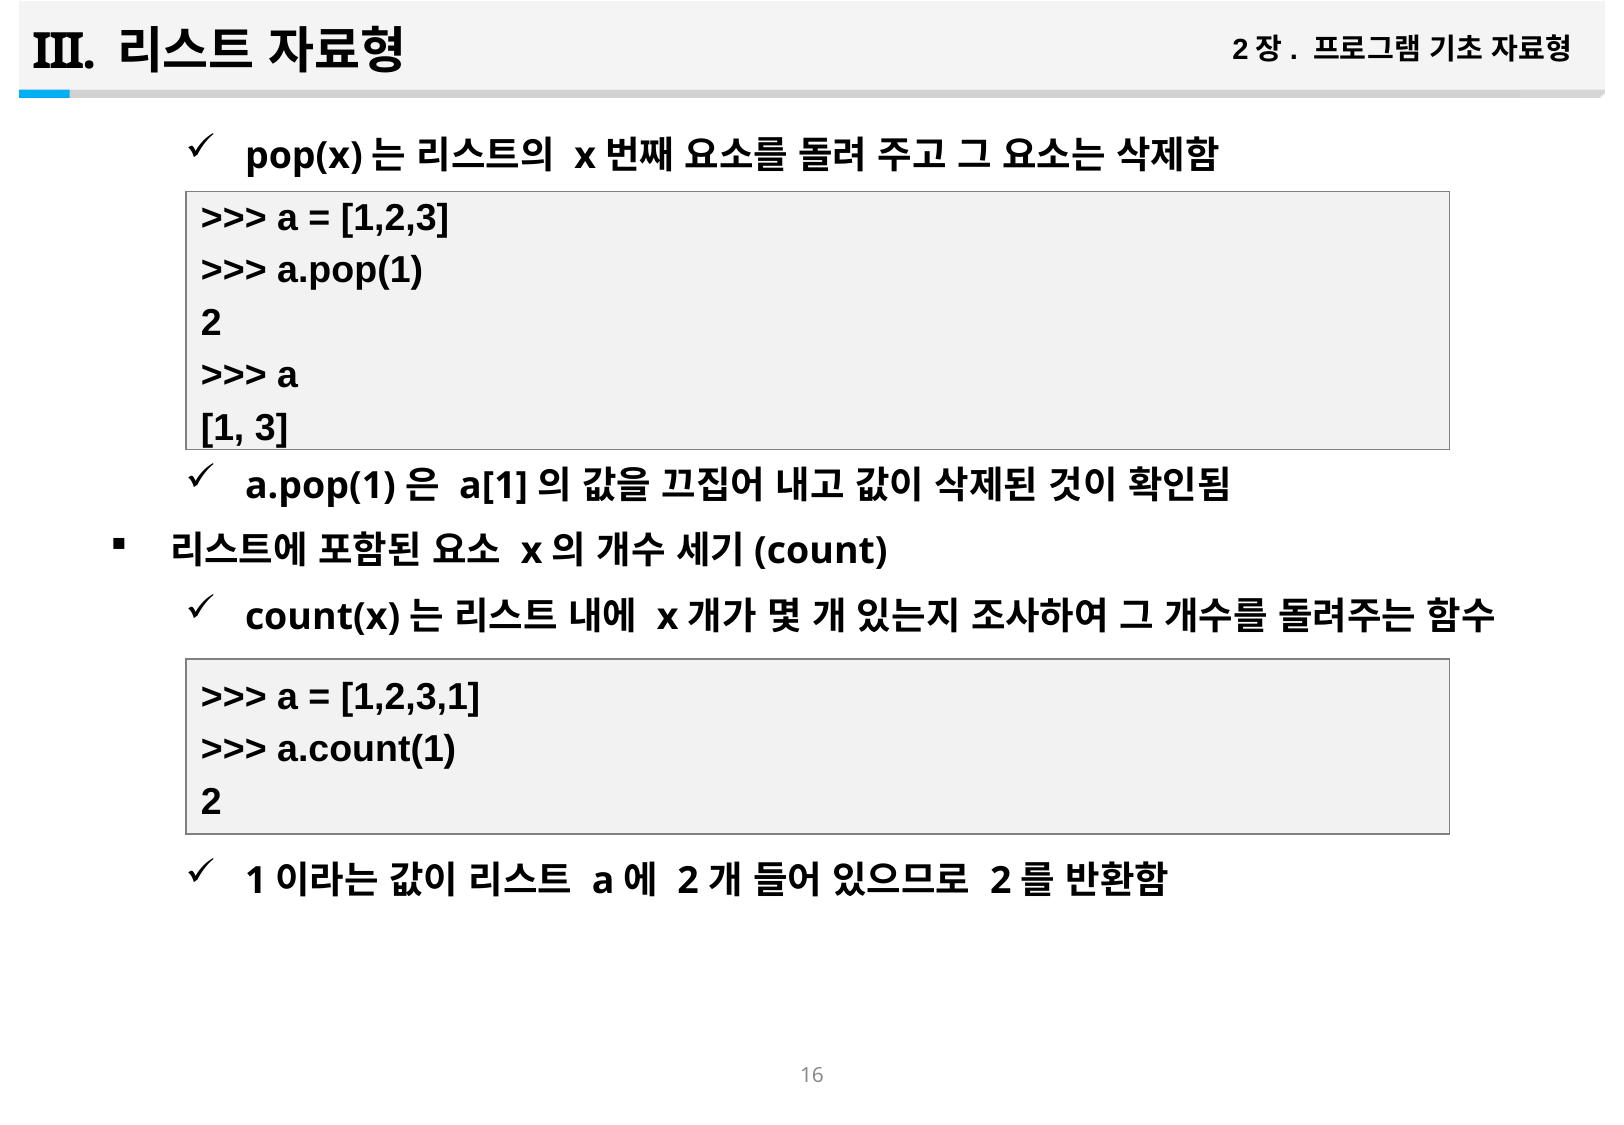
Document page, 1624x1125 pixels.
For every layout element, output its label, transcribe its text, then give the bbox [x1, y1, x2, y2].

text_box >>> a = [1,2,3,1] >>> a.count(1) 2 [185, 659, 1450, 835]
slide_number 15 [622, 1045, 1002, 1106]
picture [19, 1, 1605, 98]
text_box 2장. 프로그램 기초 자료형 [1217, 22, 1596, 73]
list 리스트 자료형 [17, 11, 1167, 85]
text_box >>> a = [1,2,3] >>> a.pop(1) 2 >>> a [1, 3] [185, 191, 1450, 450]
text_box pop(x)는 리스트의 x번째 요소를 돌려 주고 그 요소는 삭제함 a.pop(1)은 a[1]의 값을 끄집어 내고 값이 삭제된 것이 확인됨 리스트에 포함된 요소 x의 개수 세기(count) count(x)는 리스트 내에 x개가 몇 개 있는지 조사하여 그 개수를 돌려주는 함수 1이라는 값이 리스트 a에 2개 들어 있으므로 2를 반환함 [20, 124, 1602, 909]
